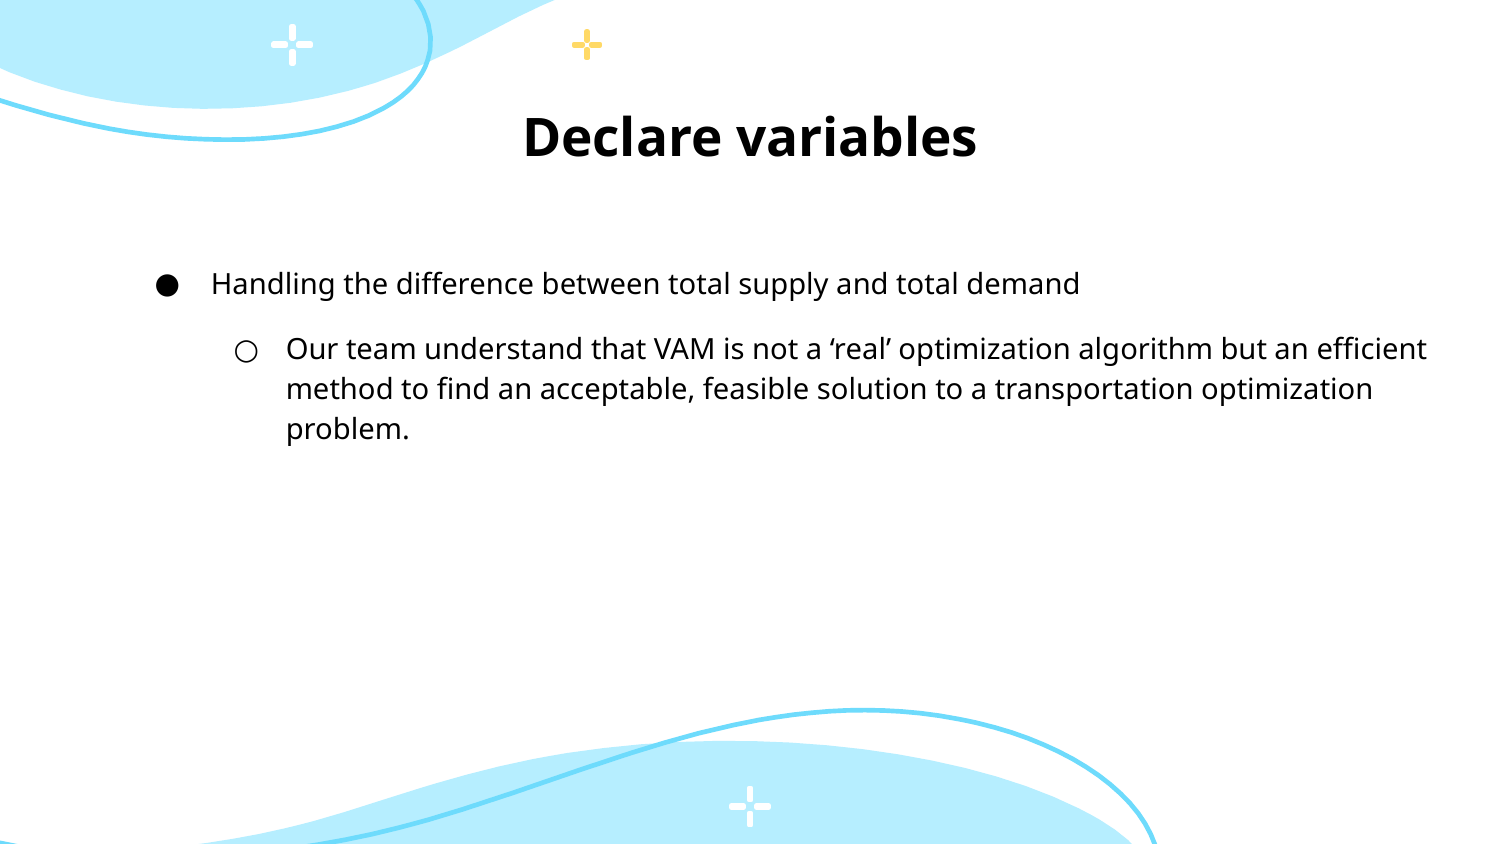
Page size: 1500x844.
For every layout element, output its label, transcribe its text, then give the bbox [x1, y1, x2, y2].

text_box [273, 26, 311, 64]
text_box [573, 31, 601, 59]
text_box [731, 787, 769, 826]
subtitle Handling the difference between total supply and total demand Our team understand that VAM is not a ‘real’ optimization algorithm but an efficient method to find an acceptable, feasible solution to a transportation optimization problem. [120, 250, 1462, 700]
title Declare variables [118, 88, 1382, 183]
